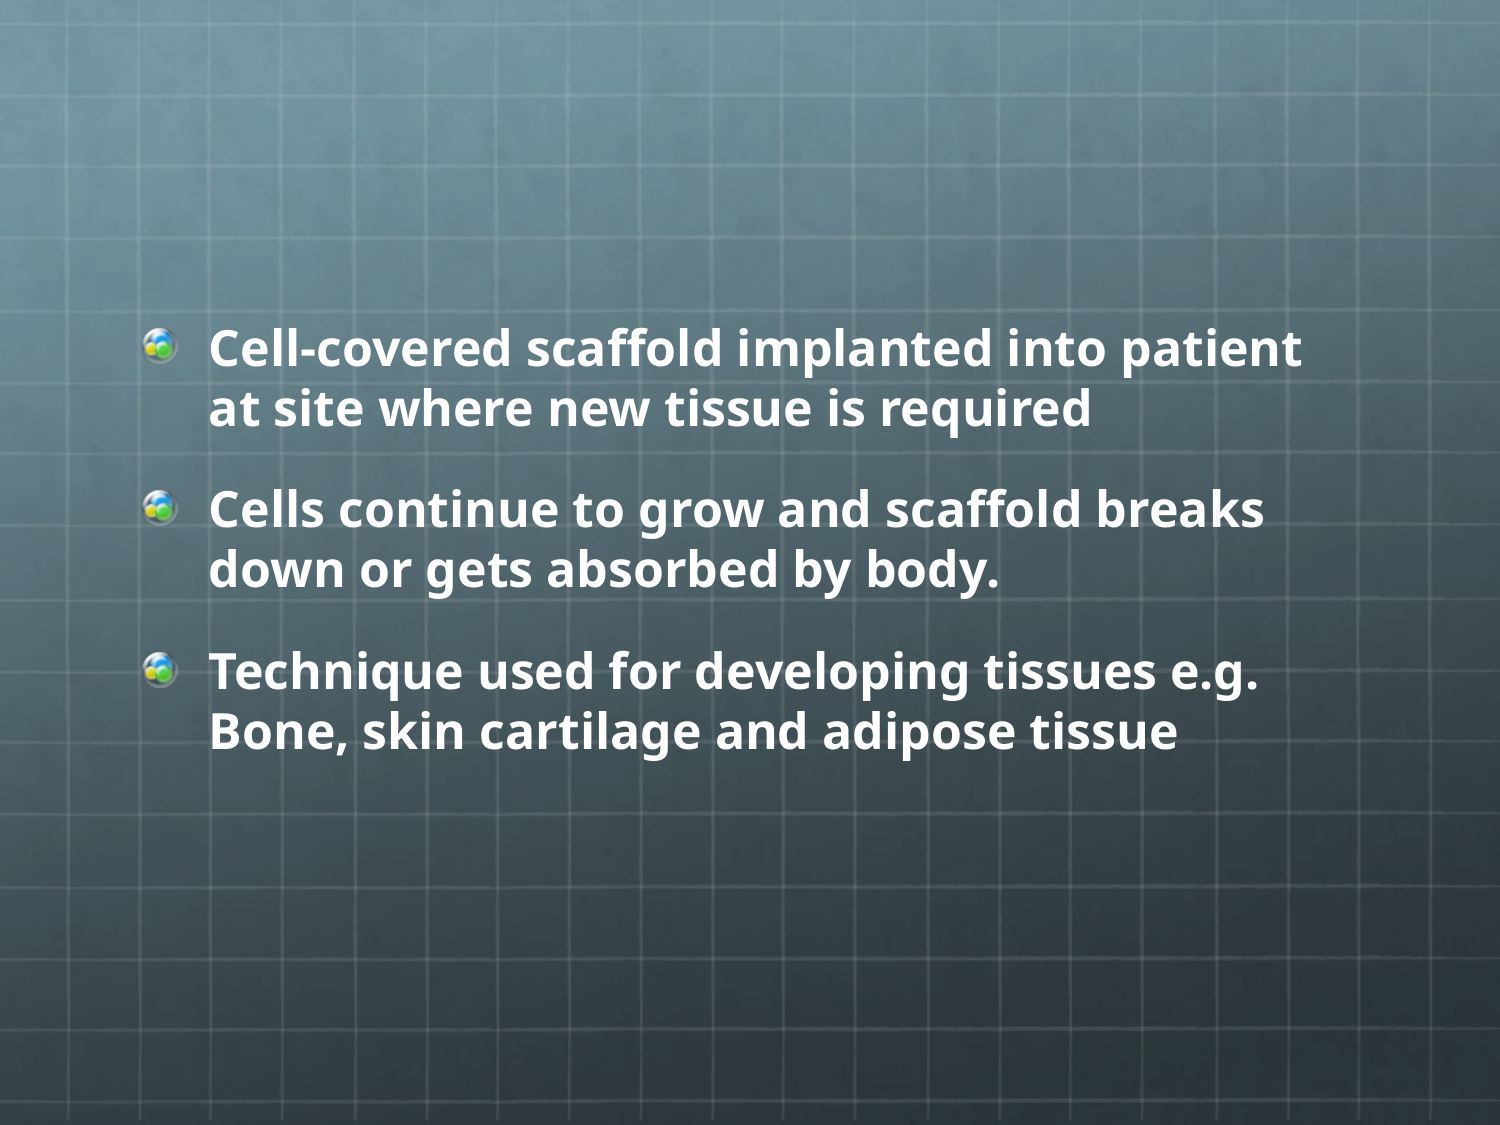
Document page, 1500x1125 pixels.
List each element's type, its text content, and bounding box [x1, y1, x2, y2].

list Cell-covered scaffold implanted into patient at site where new tissue is required Cells continue to grow and scaffold breaks down or gets absorbed by body. Technique used for developing tissues e.g. Bone, skin cartilage and adipose tissue [127, 308, 1372, 958]
picture [0, 0, 1500, 1125]
